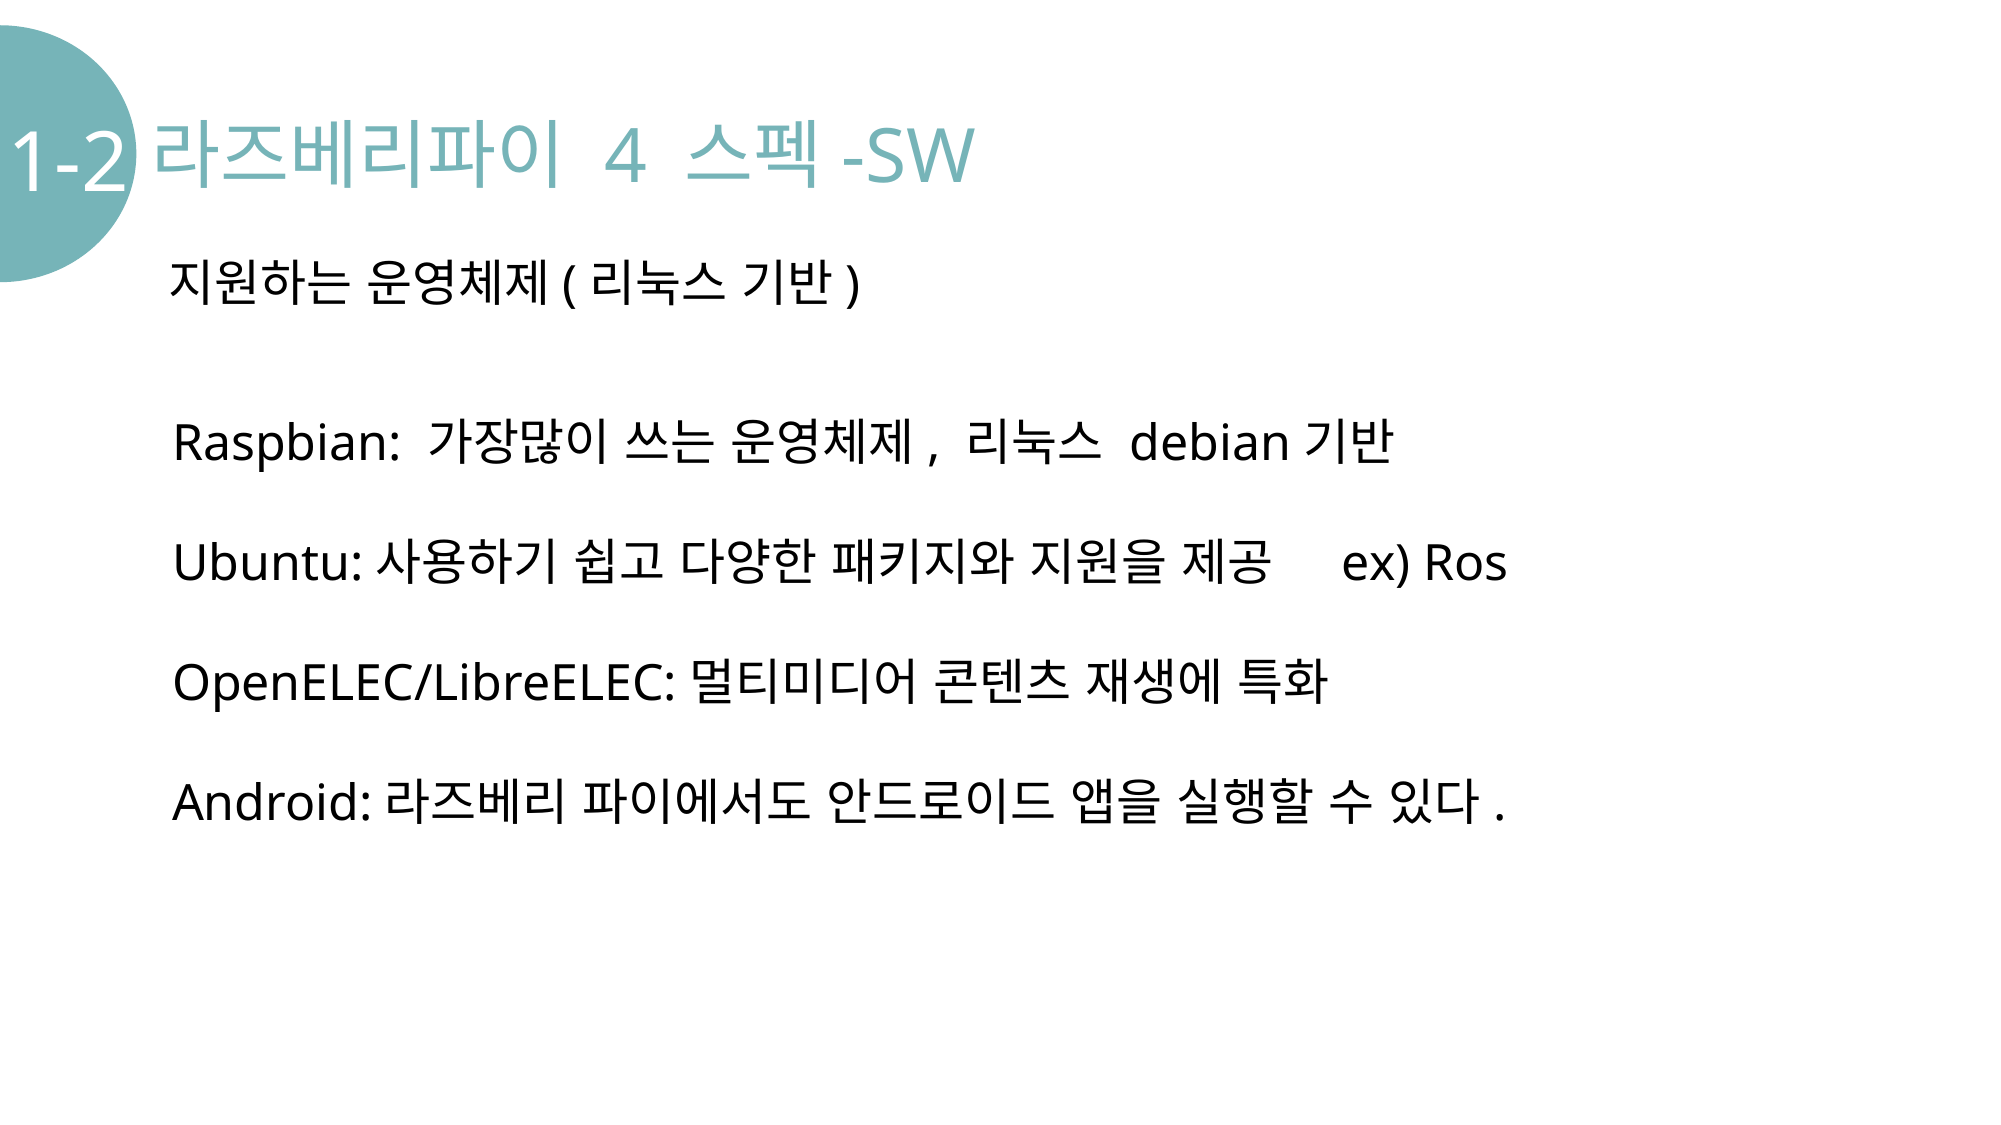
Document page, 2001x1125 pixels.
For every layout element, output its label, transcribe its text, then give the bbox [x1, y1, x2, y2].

text_box 1-2 [0, 100, 144, 216]
text_box 지원하는 운영체제(리눅스 기반) [153, 243, 1066, 319]
text_box Raspbian: 가장많이 쓰는 운영체제, 리눅스 debian기반 Ubuntu:사용하기 쉽고 다양한 패키지와 지원을 제공 ex) Ros OpenELEC/LibreELEC:멀티미디어 콘텐츠 재생에 특화 Android:라즈베리 파이에서도 안드로이드 앱을 실행할 수 있다. [157, 403, 2000, 959]
text_box 라즈베리파이 4 스펙-SW [136, 100, 992, 206]
